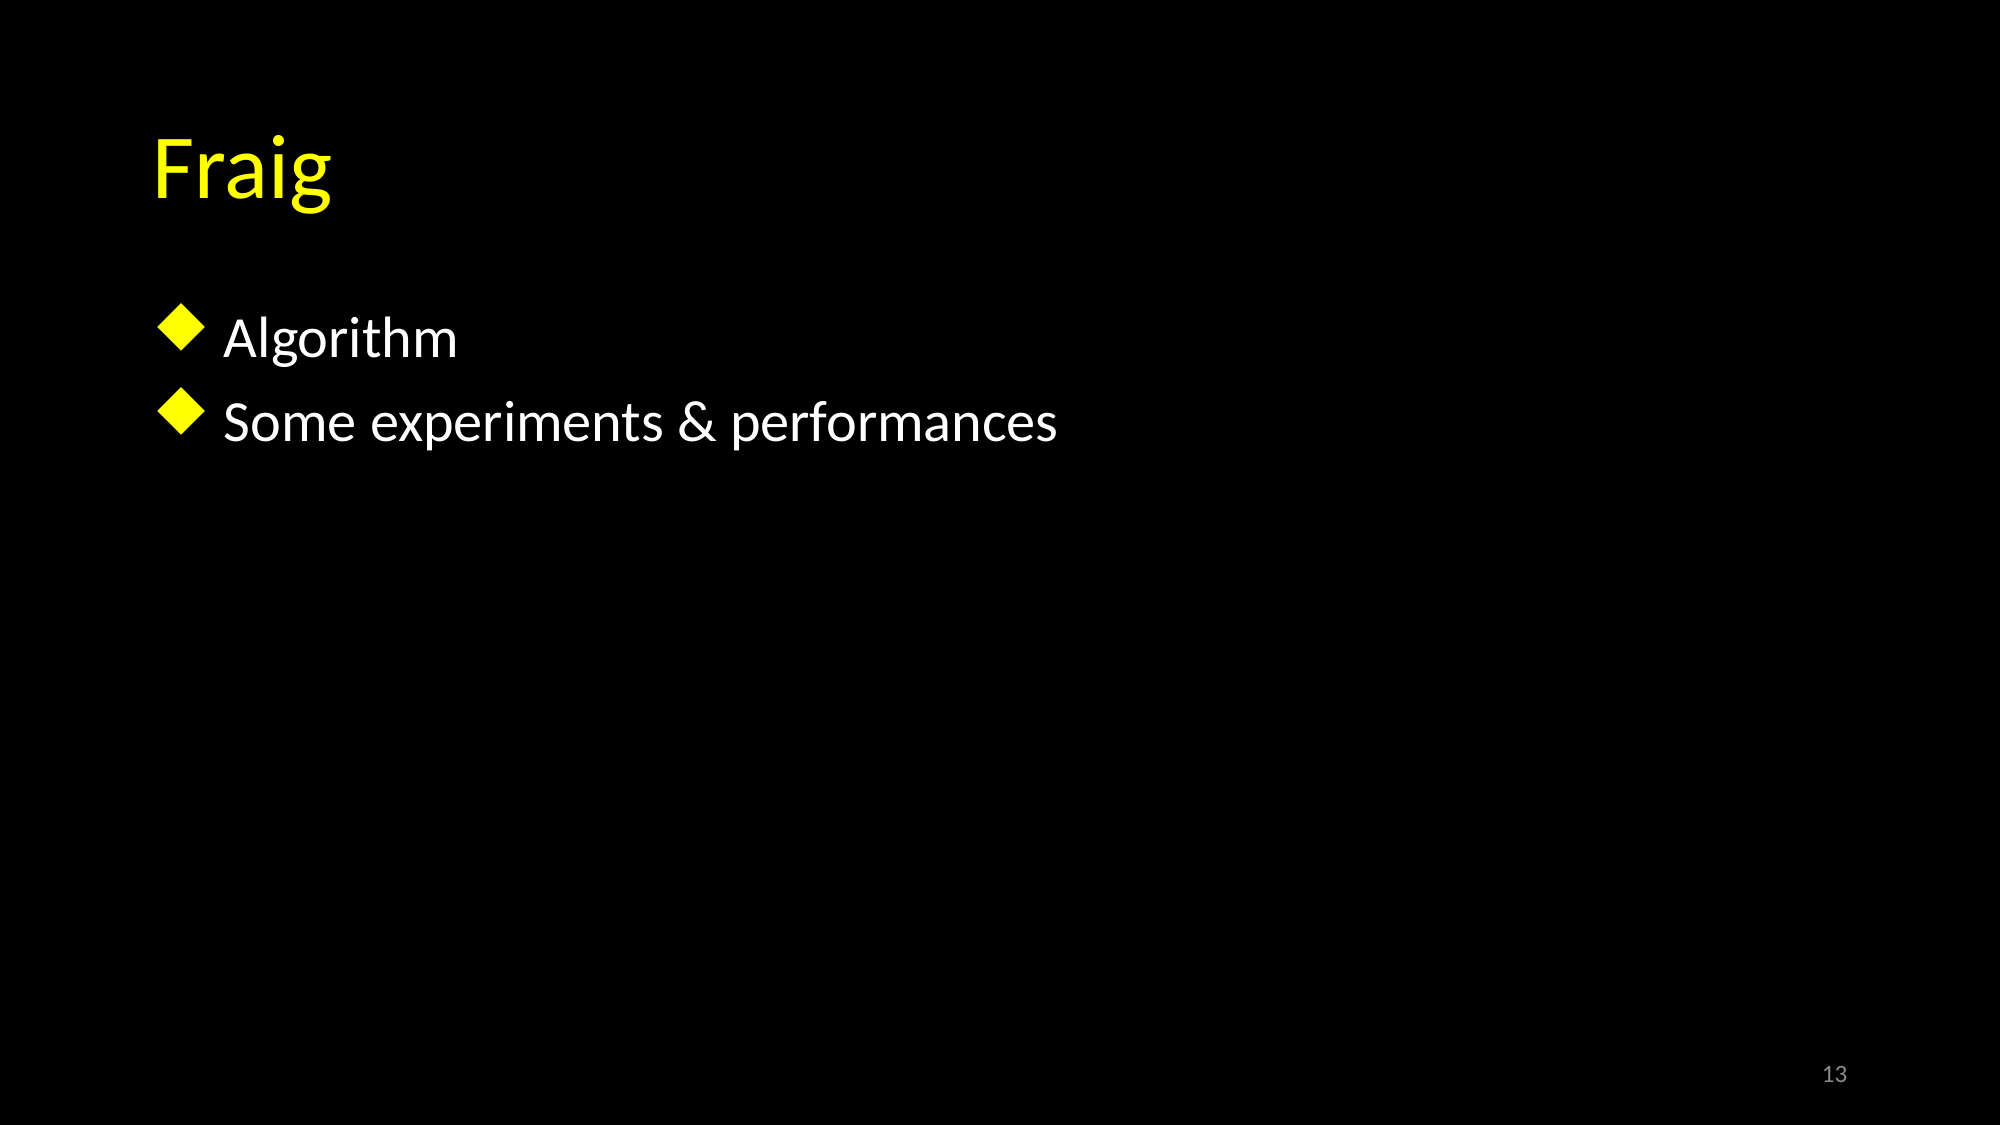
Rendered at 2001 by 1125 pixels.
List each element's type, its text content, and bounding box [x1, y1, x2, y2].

slide_number 13 [1412, 1042, 1863, 1103]
list Algorithm Some experiments & performances [137, 299, 1863, 1014]
title Fraig [137, 59, 1863, 278]
